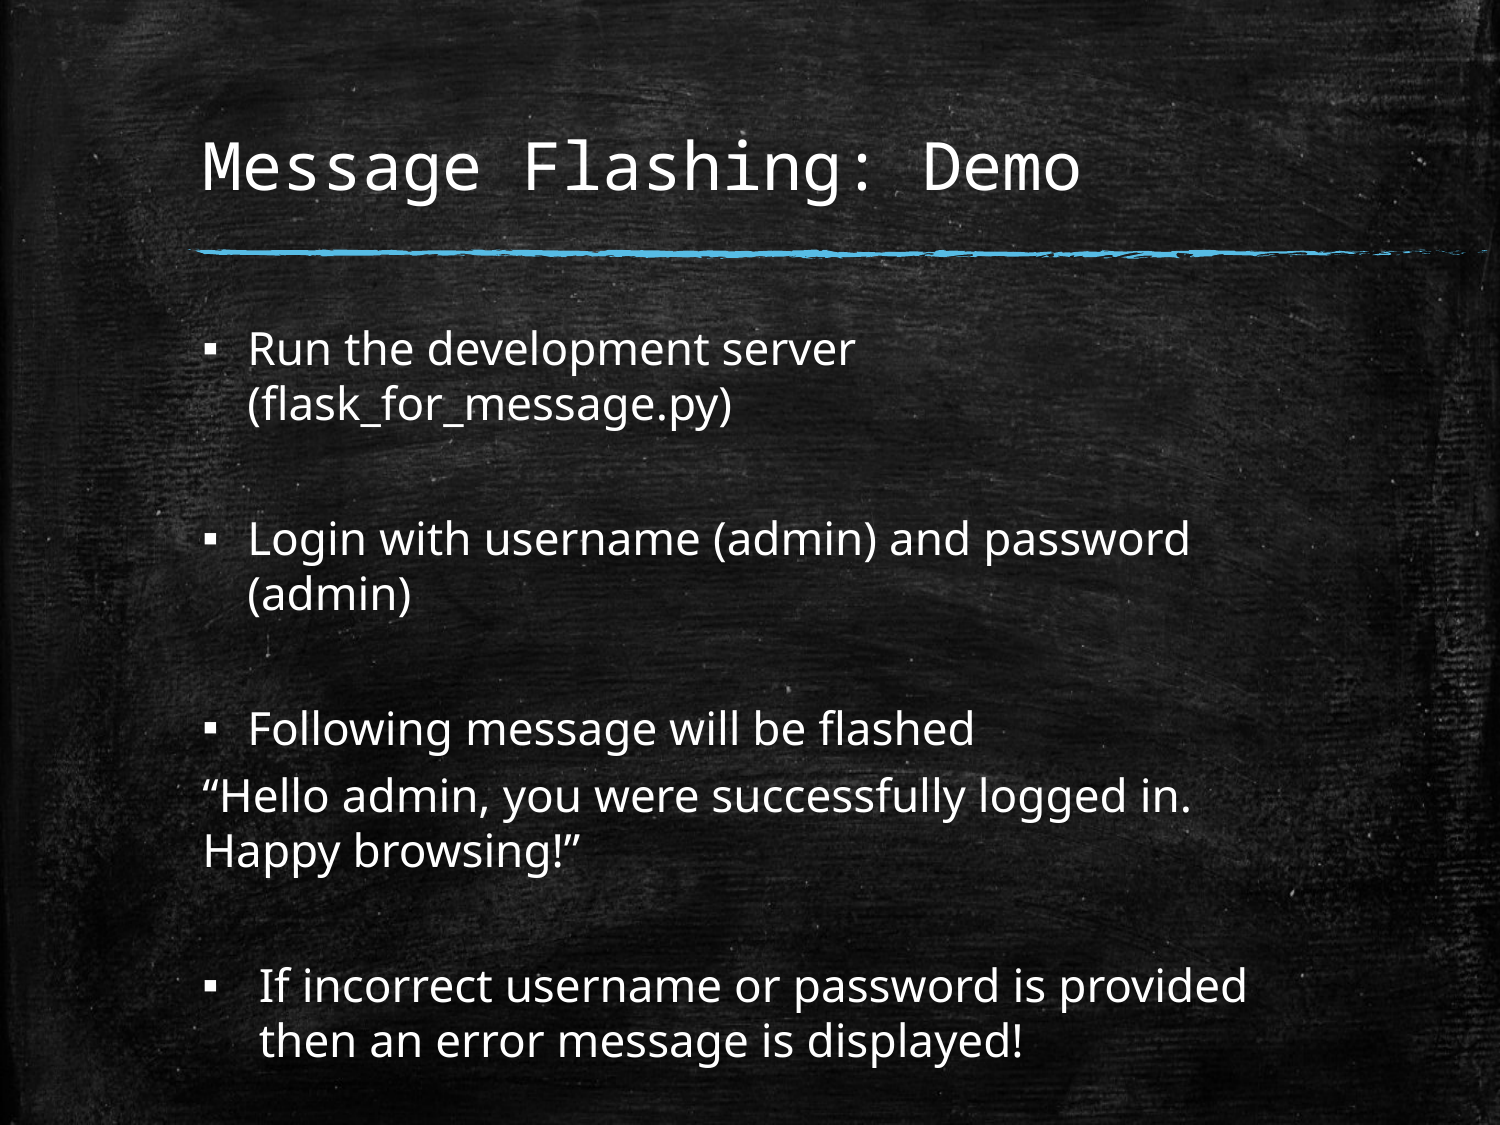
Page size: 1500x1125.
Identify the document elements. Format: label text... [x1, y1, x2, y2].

title Message Flashing: Demo [187, 45, 1313, 213]
picture [0, 0, 1500, 1125]
list Run the development server (flask_for_message.py) Login with username (admin) and password (admin) Following message will be flashed “Hello admin, you were successfully logged in. Happy browsing!” If incorrect username or password is provided then an error message is displayed! [187, 312, 1313, 1080]
